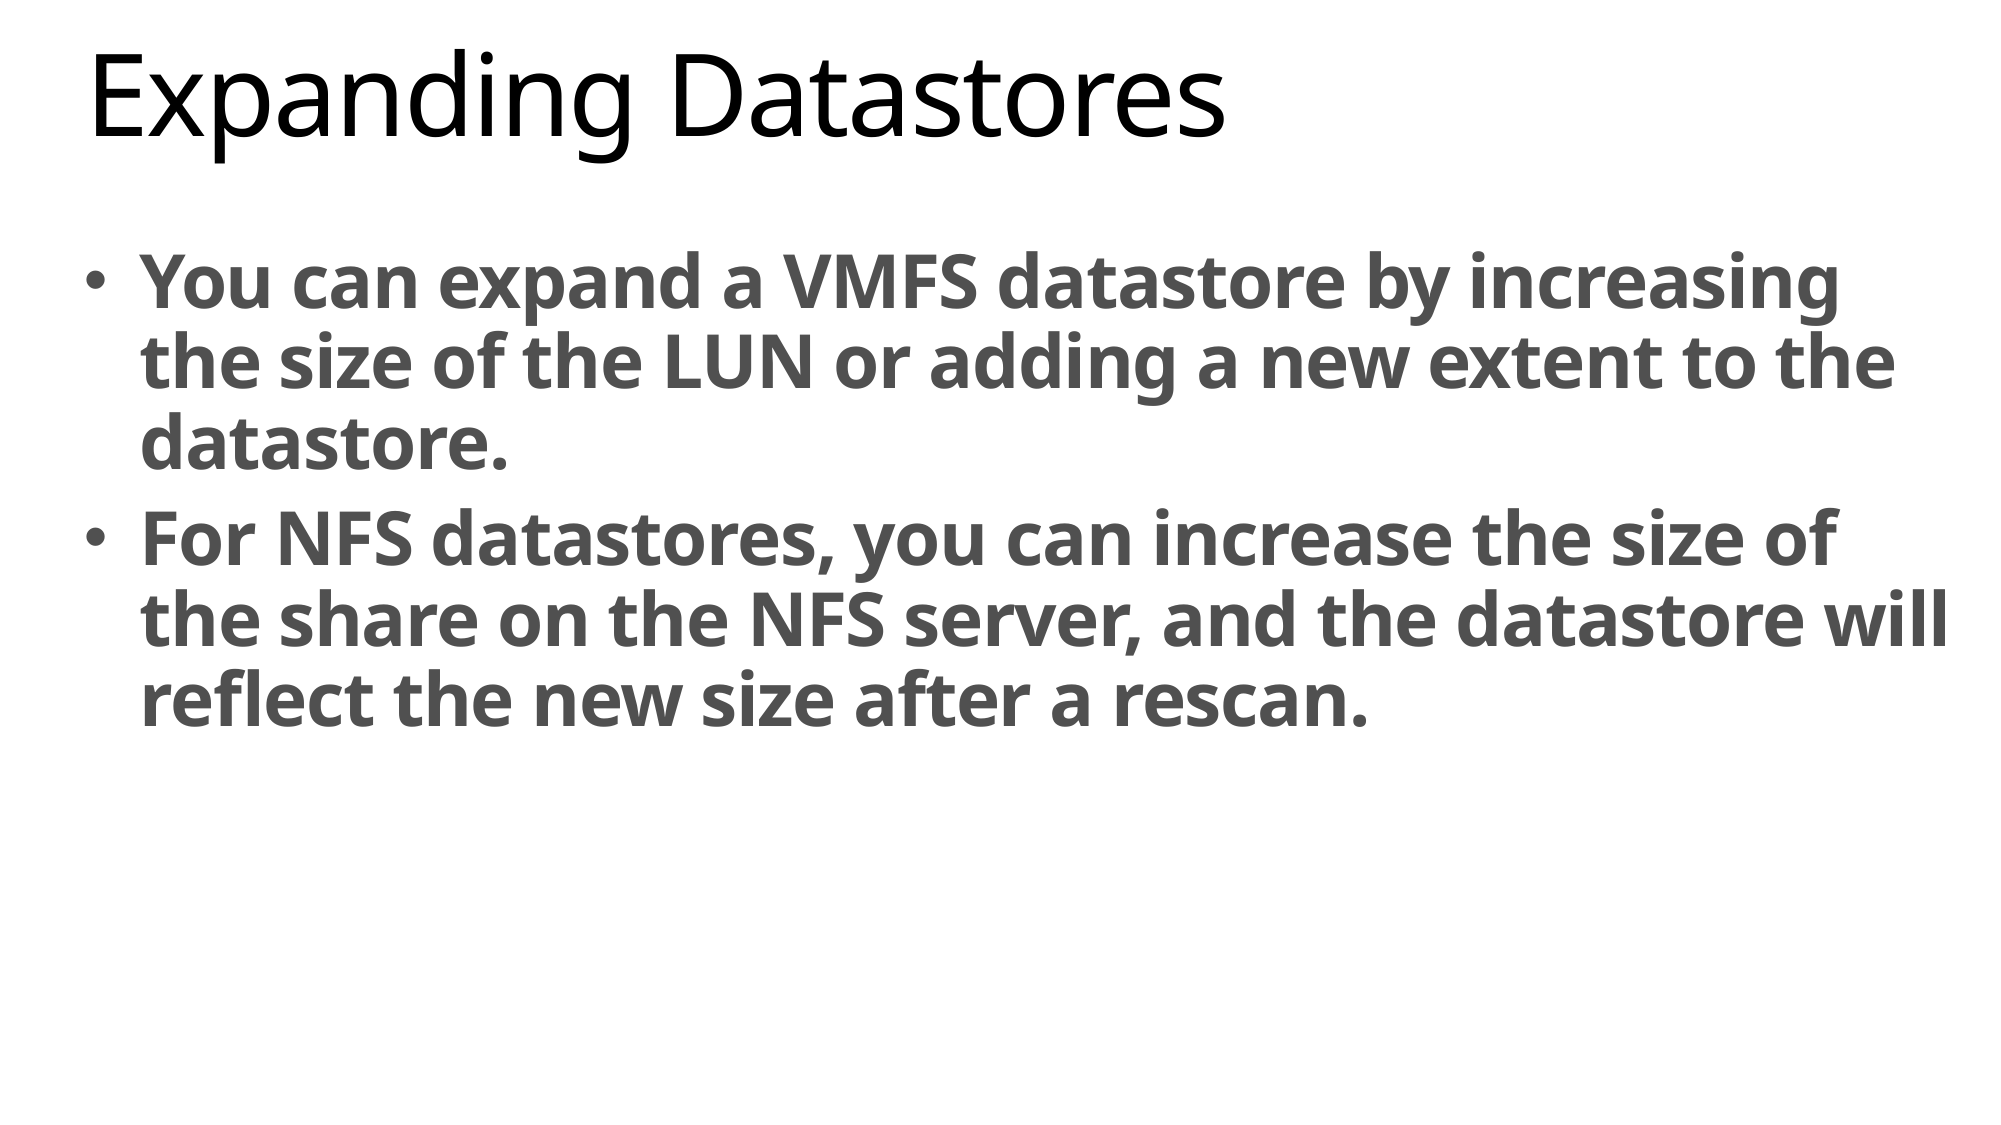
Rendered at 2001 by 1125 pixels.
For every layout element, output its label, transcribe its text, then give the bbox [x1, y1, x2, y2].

text_box You can expand a VMFS datastore by increasing the size of the LUN or adding a new extent to the datastore. For NFS datastores, you can increase the size of the share on the NFS server, and the datastore will reflect the new size after a rescan. [69, 236, 1982, 991]
title Expanding Datastores [85, 37, 1915, 162]
